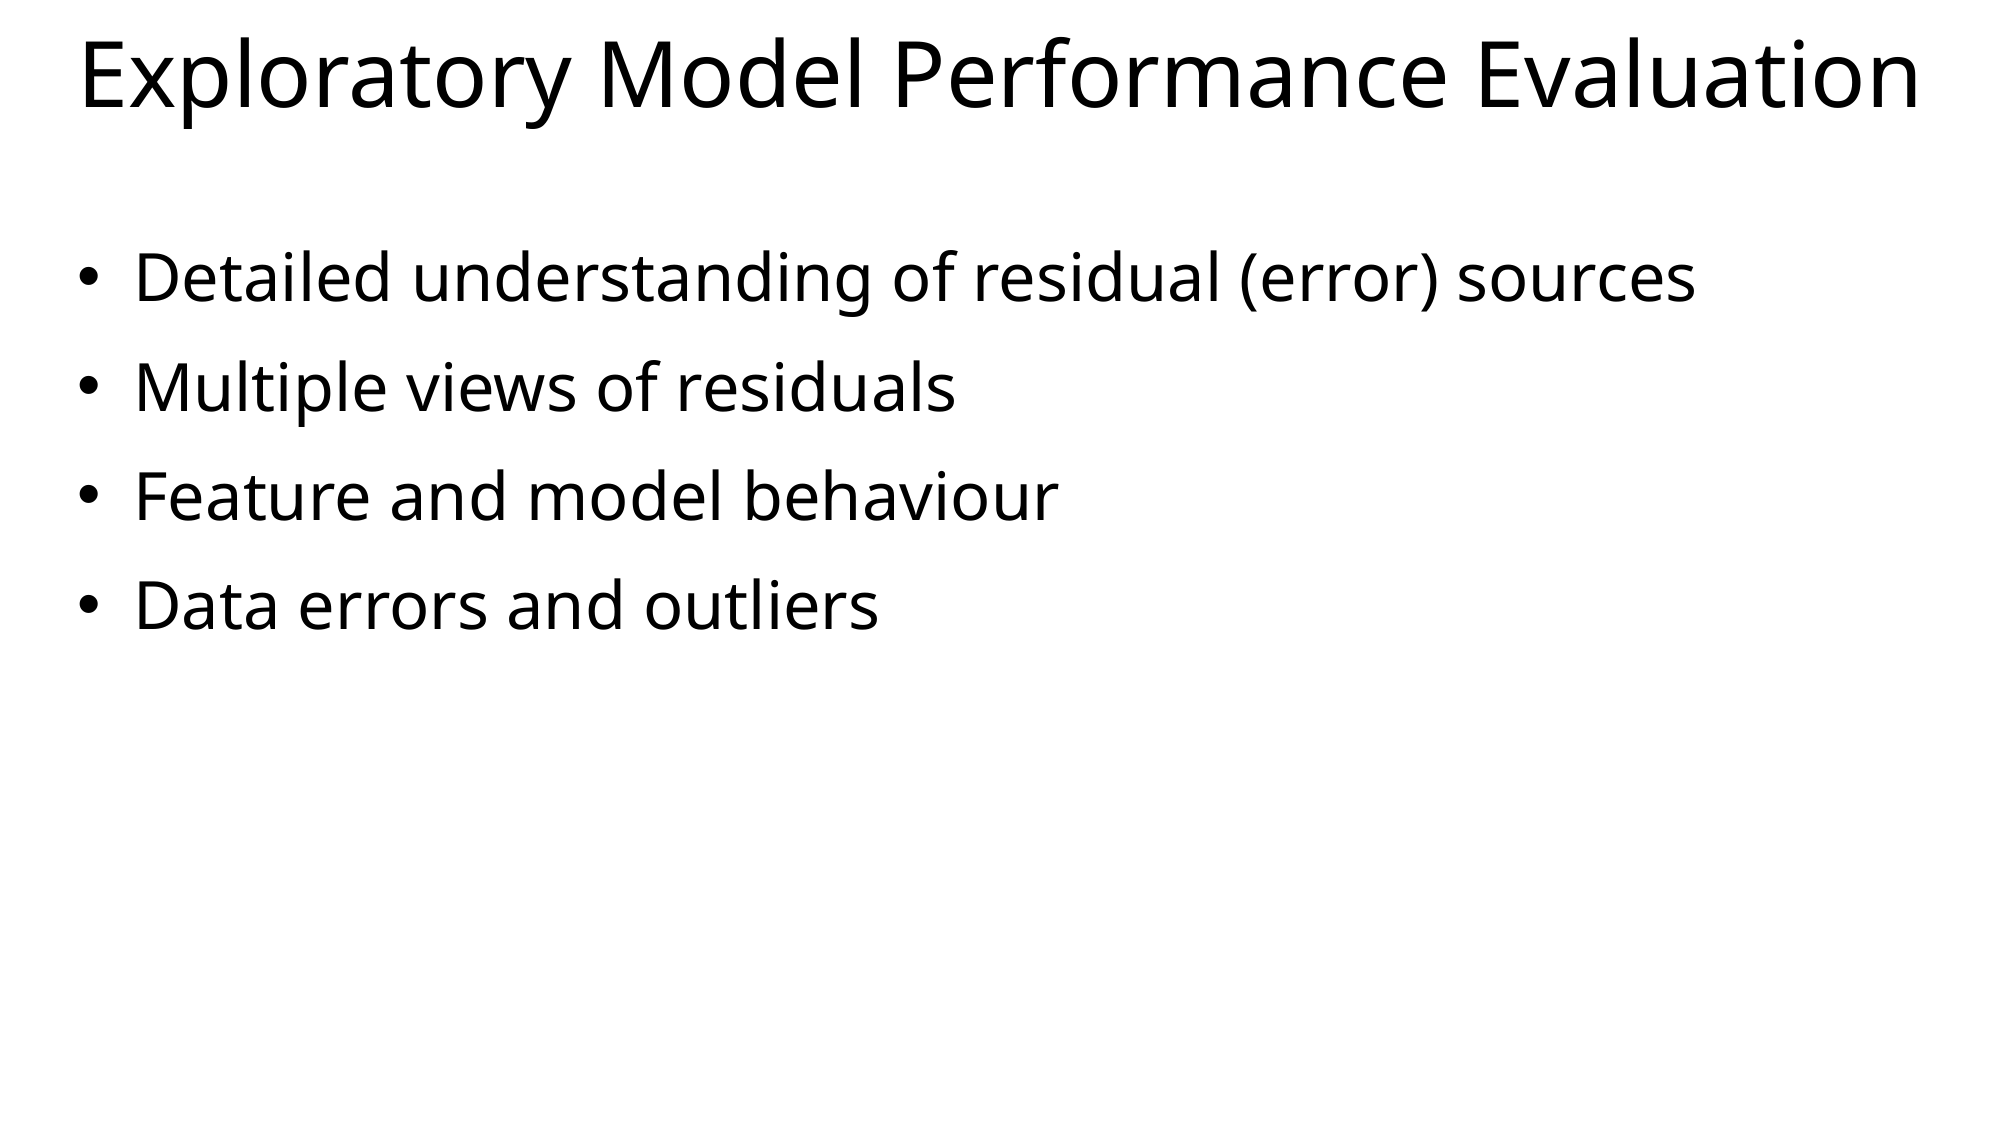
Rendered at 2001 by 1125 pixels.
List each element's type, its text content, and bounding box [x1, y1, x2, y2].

list Detailed understanding of residual (error) sources Multiple views of residuals Feature and model behaviour Data errors and outliers [62, 227, 1953, 1096]
title Exploratory Model Performance Evaluation [62, 29, 1953, 205]
